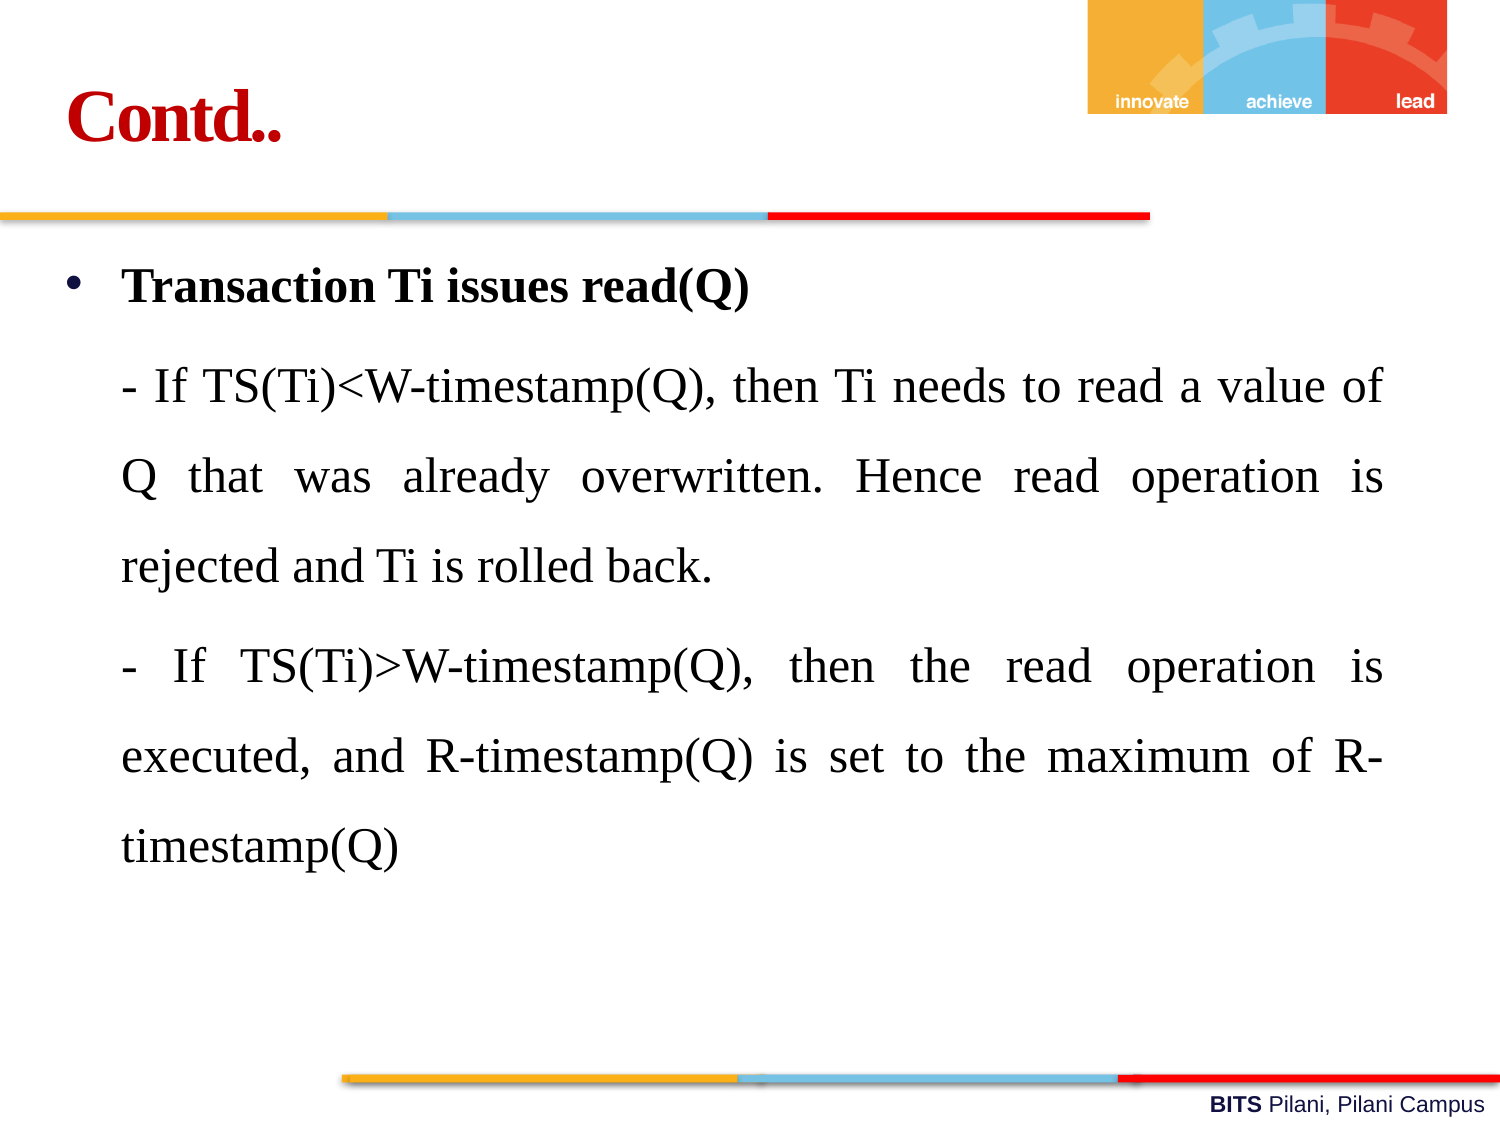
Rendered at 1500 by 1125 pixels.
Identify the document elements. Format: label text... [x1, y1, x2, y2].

picture [1087, 0, 1448, 114]
list Transaction Ti issues read(Q) - If TS(Ti)<W-timestamp(Q), then Ti needs to read a value of Q that was already overwritten. Hence read operation is rejected and Ti is rolled back. - If TS(Ti)>W-timestamp(Q), then the read operation is executed, and R-timestamp(Q) is set to the maximum of R-timestamp(Q) [50, 245, 1400, 988]
list Contd.. [50, 24, 1088, 213]
